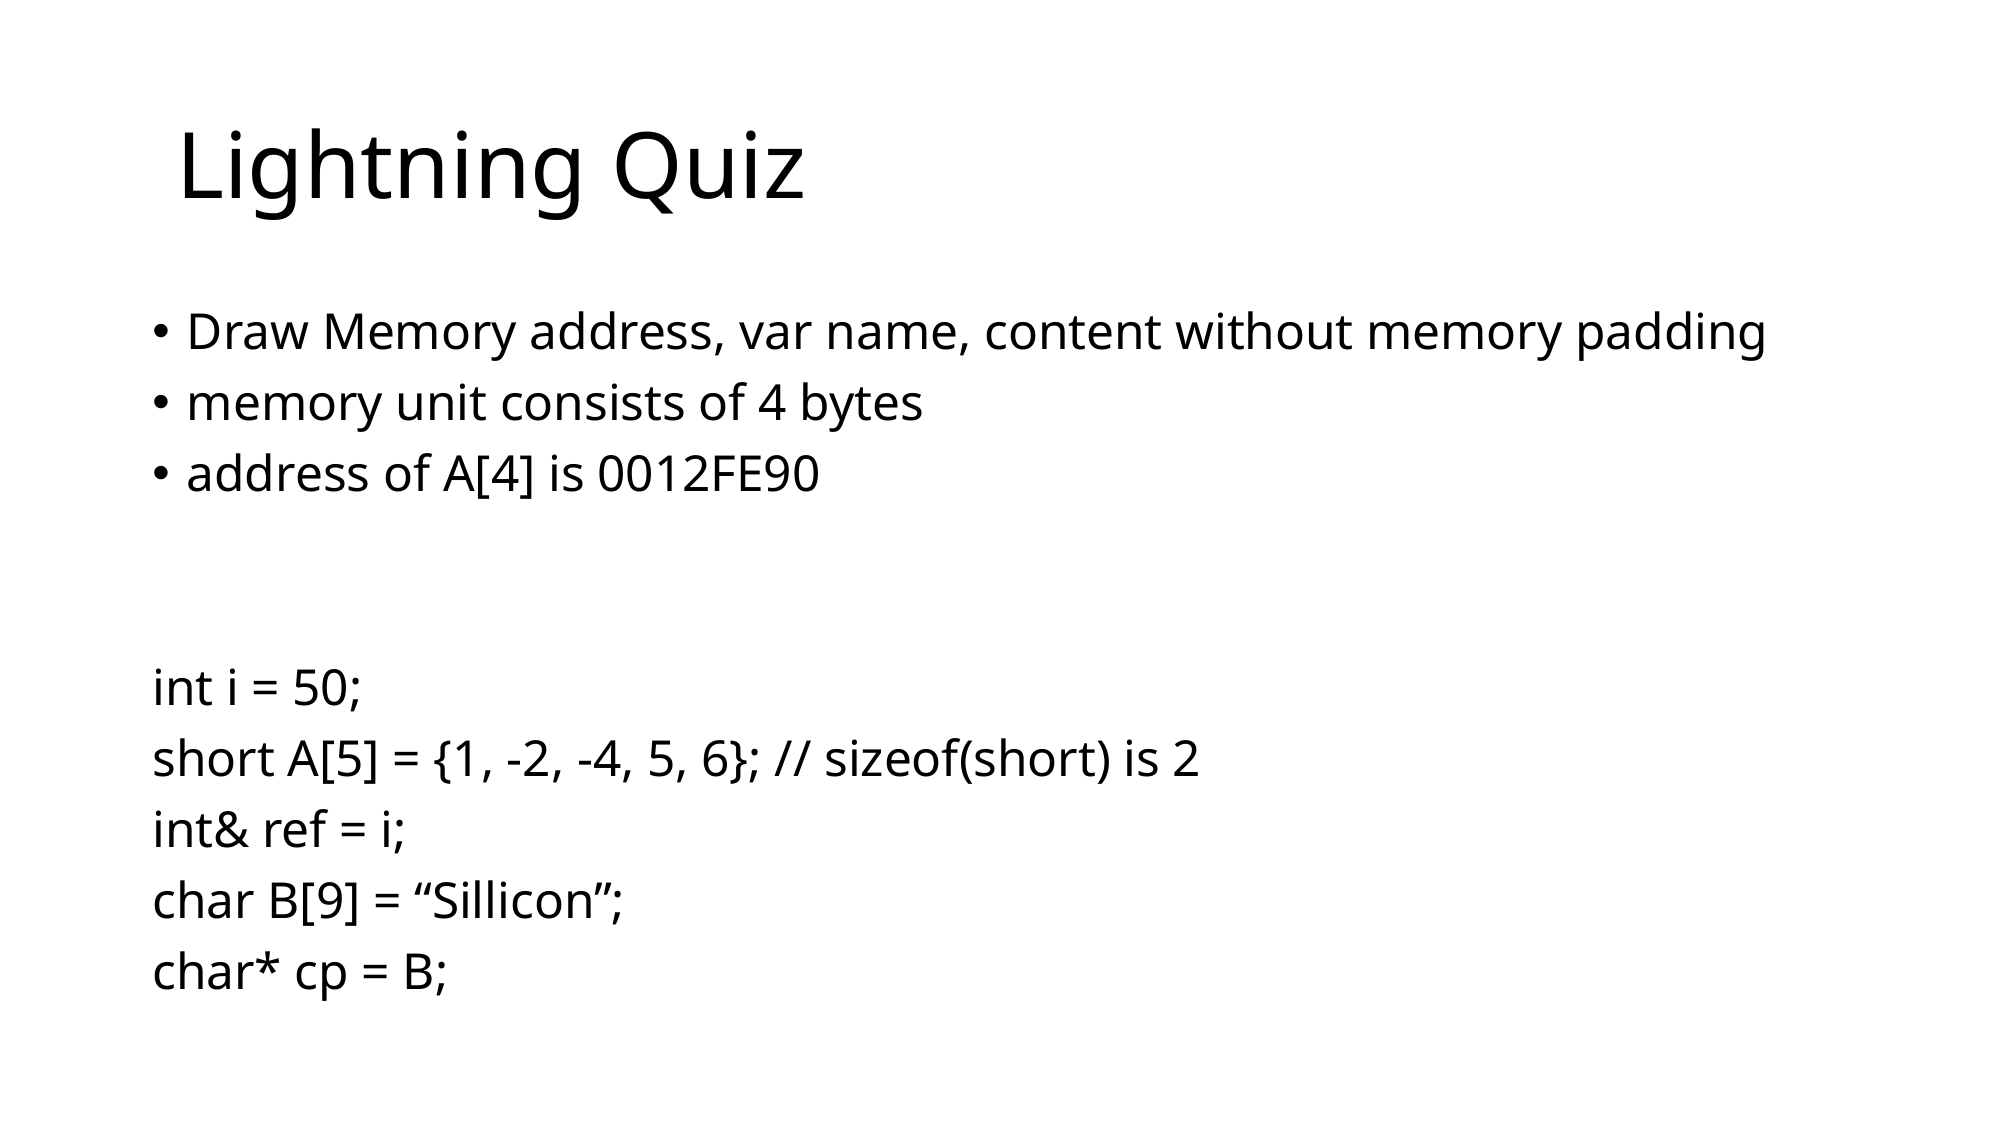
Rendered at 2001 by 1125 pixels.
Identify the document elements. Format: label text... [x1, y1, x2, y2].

list Draw Memory address, var name, content without memory padding memory unit consists of 4 bytes address of A[4] is 0012FE90 int i = 50; short A[5] = {1, -2, -4, 5, 6}; // sizeof(short) is 2 int& ref = i; char B[9] = “Sillicon”; char* cp = B; [137, 299, 1863, 1014]
title Lightning Quiz [137, 59, 1863, 278]
